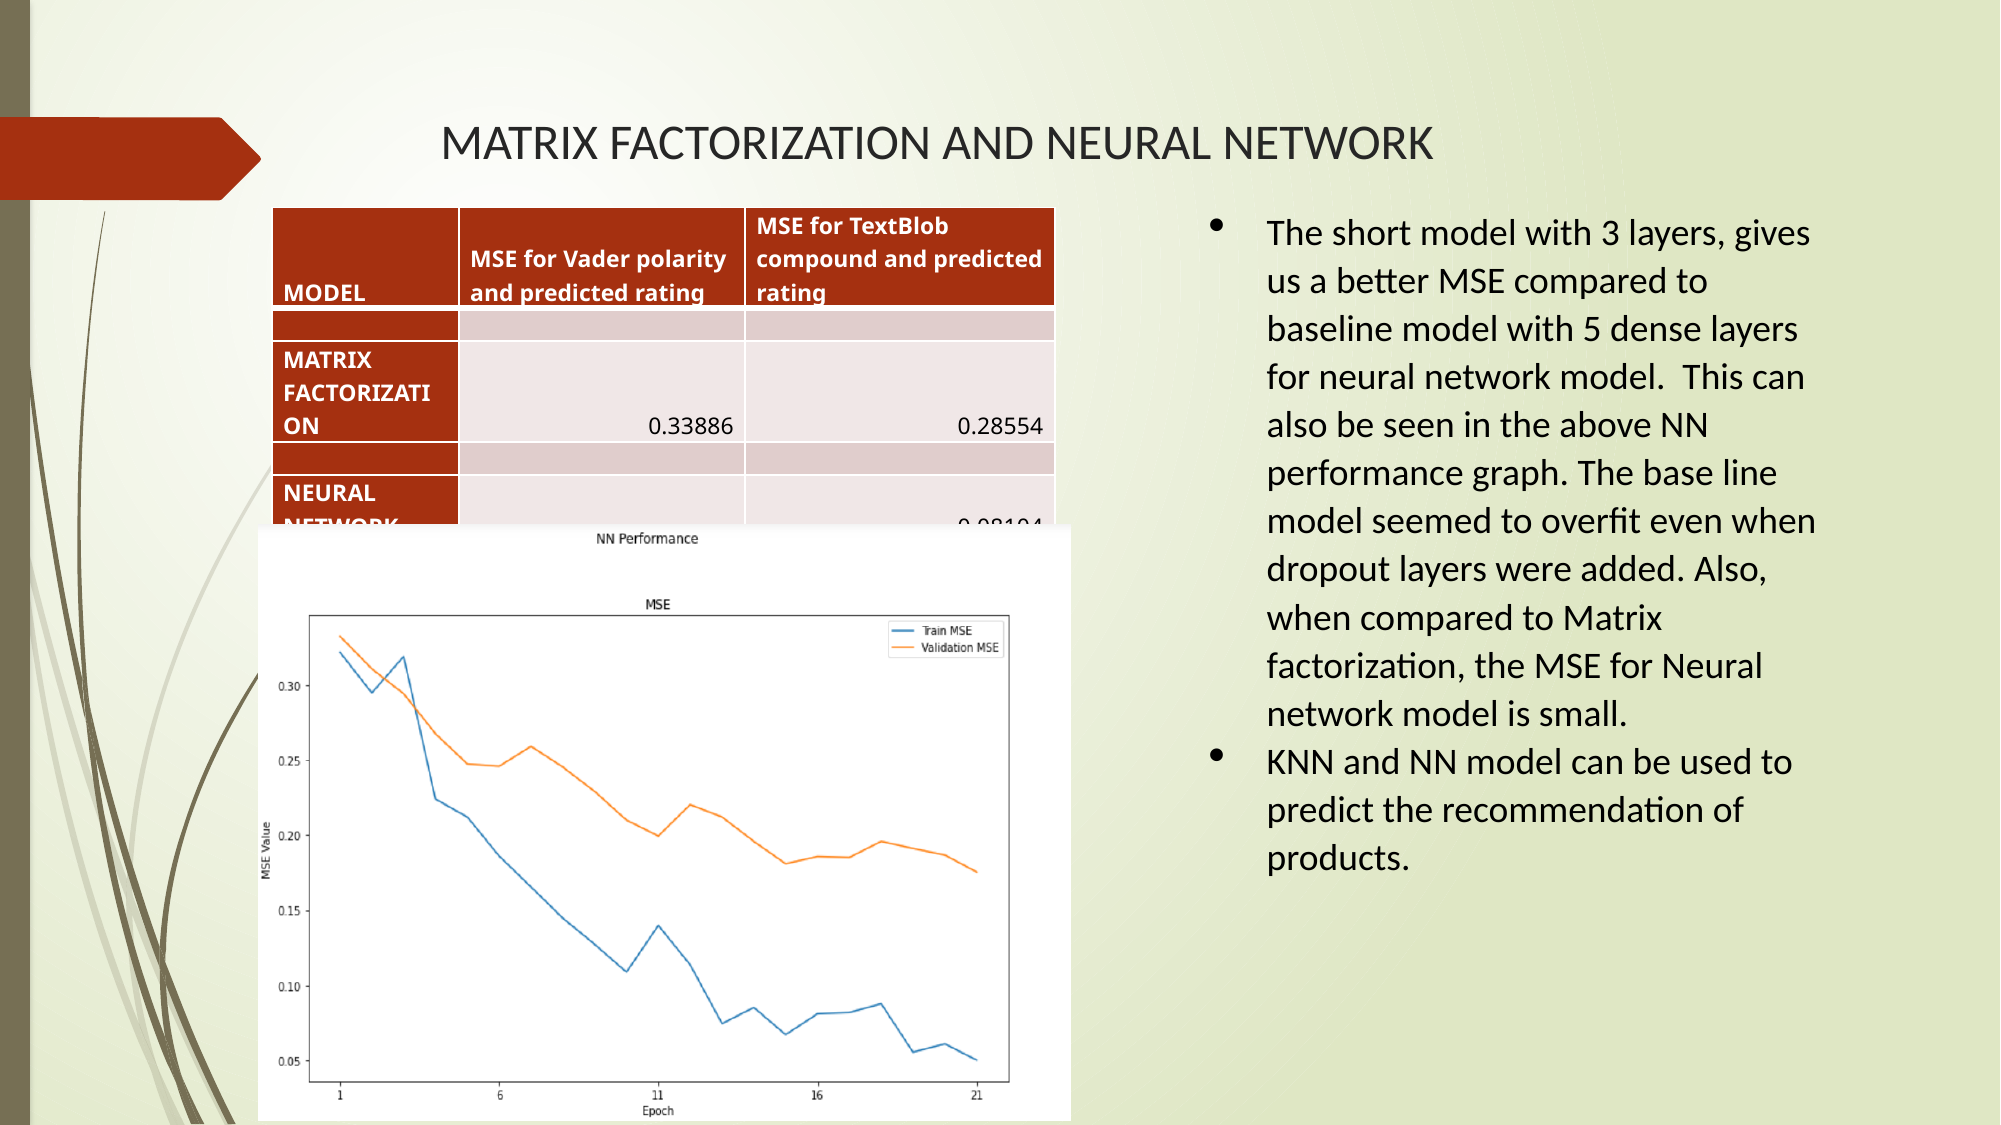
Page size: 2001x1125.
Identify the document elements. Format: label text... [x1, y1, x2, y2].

table_cell [746, 443, 1054, 474]
table_cell [460, 311, 744, 340]
table_cell 0.33886 [460, 342, 744, 441]
table_cell MATRIX FACTORIZATION [273, 342, 458, 441]
table_cell 0.28554 [746, 342, 1054, 441]
table_cell NEURAL NETWORK [273, 476, 458, 523]
table_cell [746, 311, 1054, 340]
table_cell [273, 311, 458, 340]
text_box The short model with 3 layers, gives us a better MSE compared to baseline model with 5 dense layers for neural network model. This can also be seen in the above NN performance graph. The base line model seemed to overfit even when dropout layers were added. Also, when compared to Matrix factorization, the MSE for Neural network model is small. KNN and NN model can be used to predict the recommendation of products. [1195, 197, 1856, 948]
table_cell [460, 443, 744, 474]
table_cell 0.08104 [746, 476, 1054, 523]
table_cell [460, 476, 744, 523]
table_header MSE for Vader polarity and predicted rating [460, 208, 744, 305]
picture [257, 524, 1071, 1122]
table_header MODEL [273, 208, 458, 305]
table_cell [273, 443, 458, 474]
title MATRIX FACTORIZATION AND NEURAL NETWORK [425, 102, 1888, 313]
table_header MSE for TextBlob compound and predicted rating [746, 208, 1054, 305]
